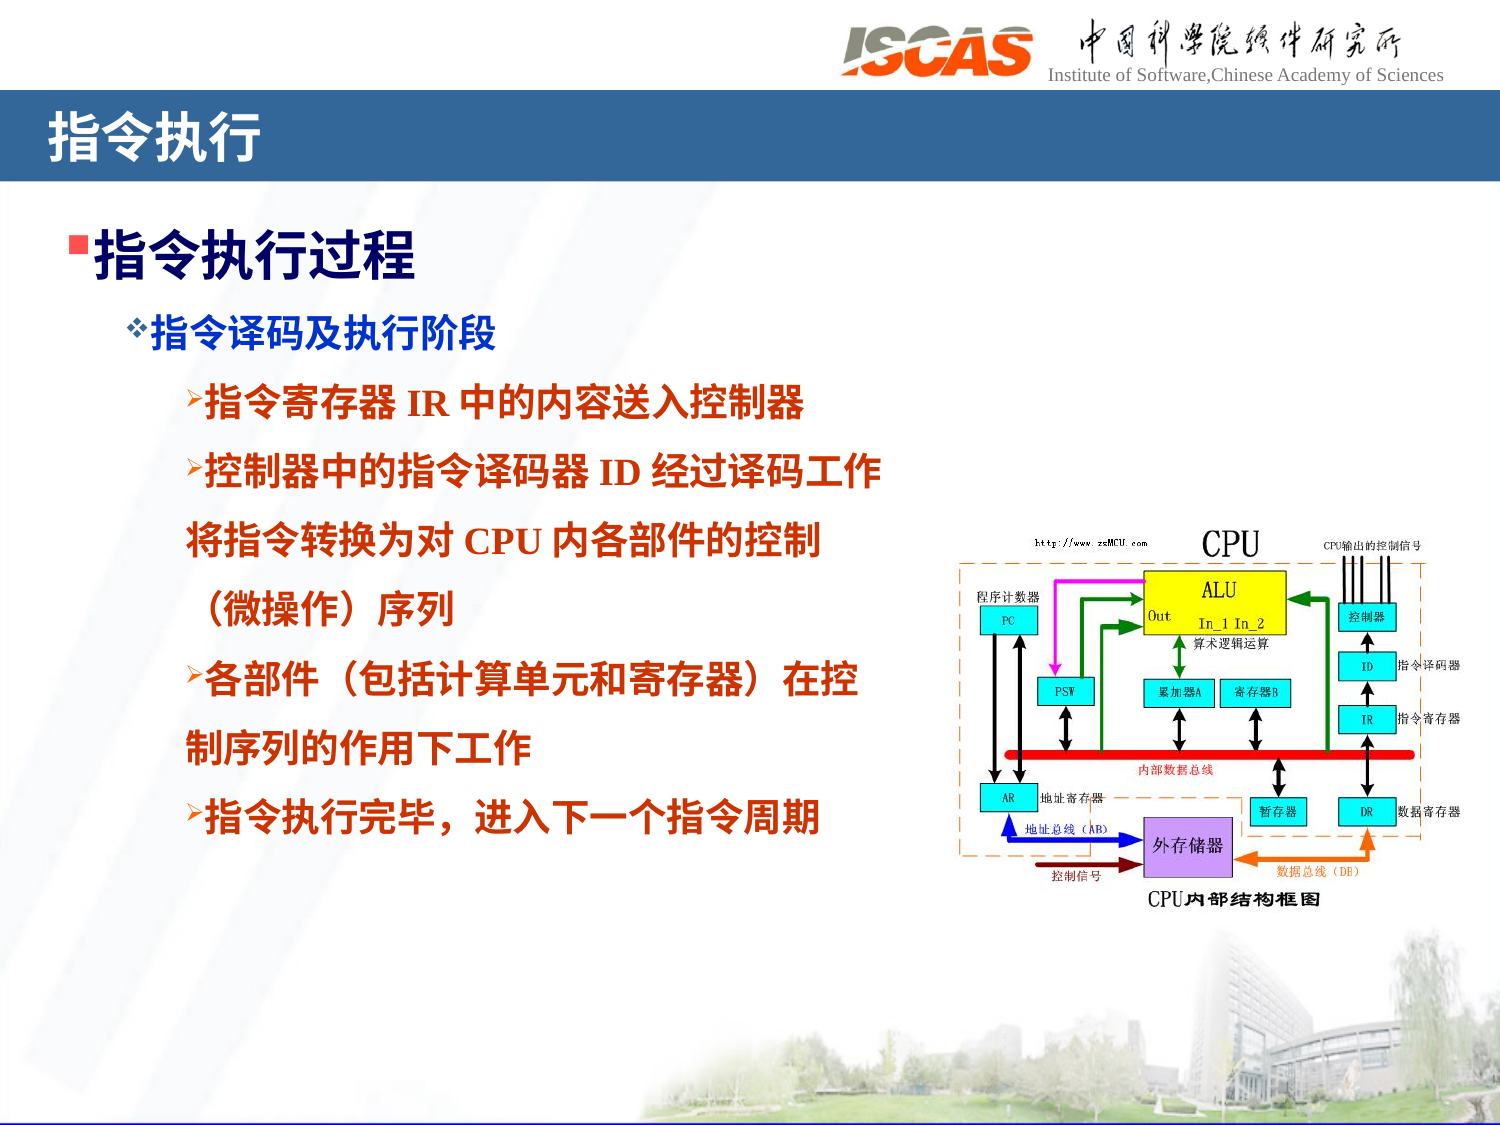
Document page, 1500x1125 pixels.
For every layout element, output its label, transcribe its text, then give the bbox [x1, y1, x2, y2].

picture [837, 18, 1045, 87]
list 指令执行过程 指令译码及执行阶段 指令寄存器IR中的内容送入控制器 控制器中的指令译码器ID经过译码工作将指令转换为对CPU内各部件的控制（微操作）序列 各部件（包括计算单元和寄存器）在控制序列的作用下工作 指令执行完毕，进入下一个指令周期 [0, 181, 903, 785]
title 指令执行 [0, 89, 1500, 182]
picture [1077, 15, 1402, 71]
picture [0, 182, 1500, 1125]
